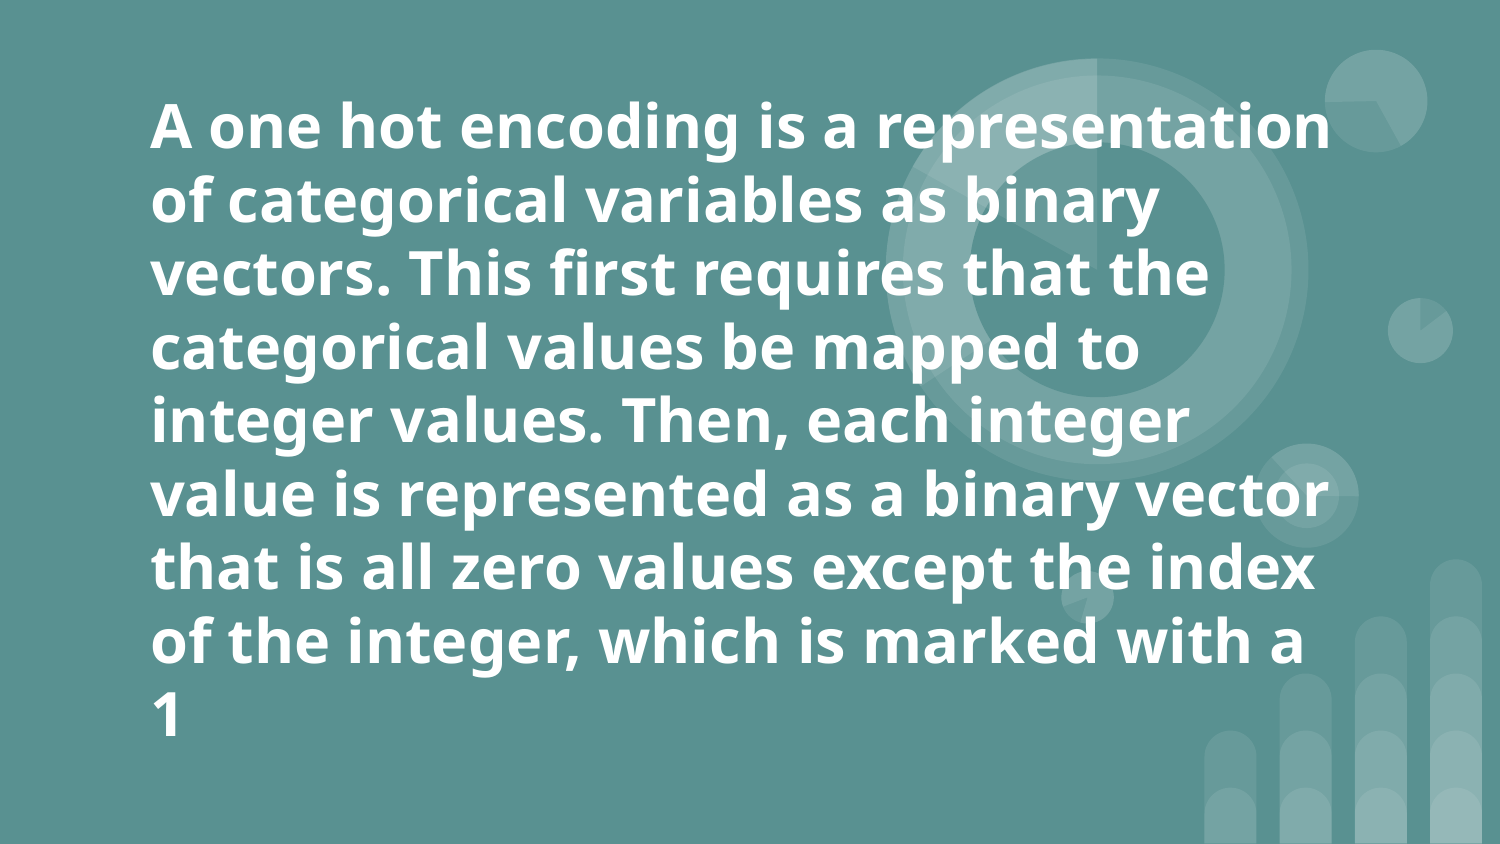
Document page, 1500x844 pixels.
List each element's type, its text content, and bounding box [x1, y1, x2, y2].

title A one hot encoding is a representation of categorical variables as binary vectors. This first requires that the categorical values be mapped to integer values. Then, each integer value is represented as a binary vector that is all zero values except the index of the integer, which is marked with a 1 [135, 264, 1358, 572]
